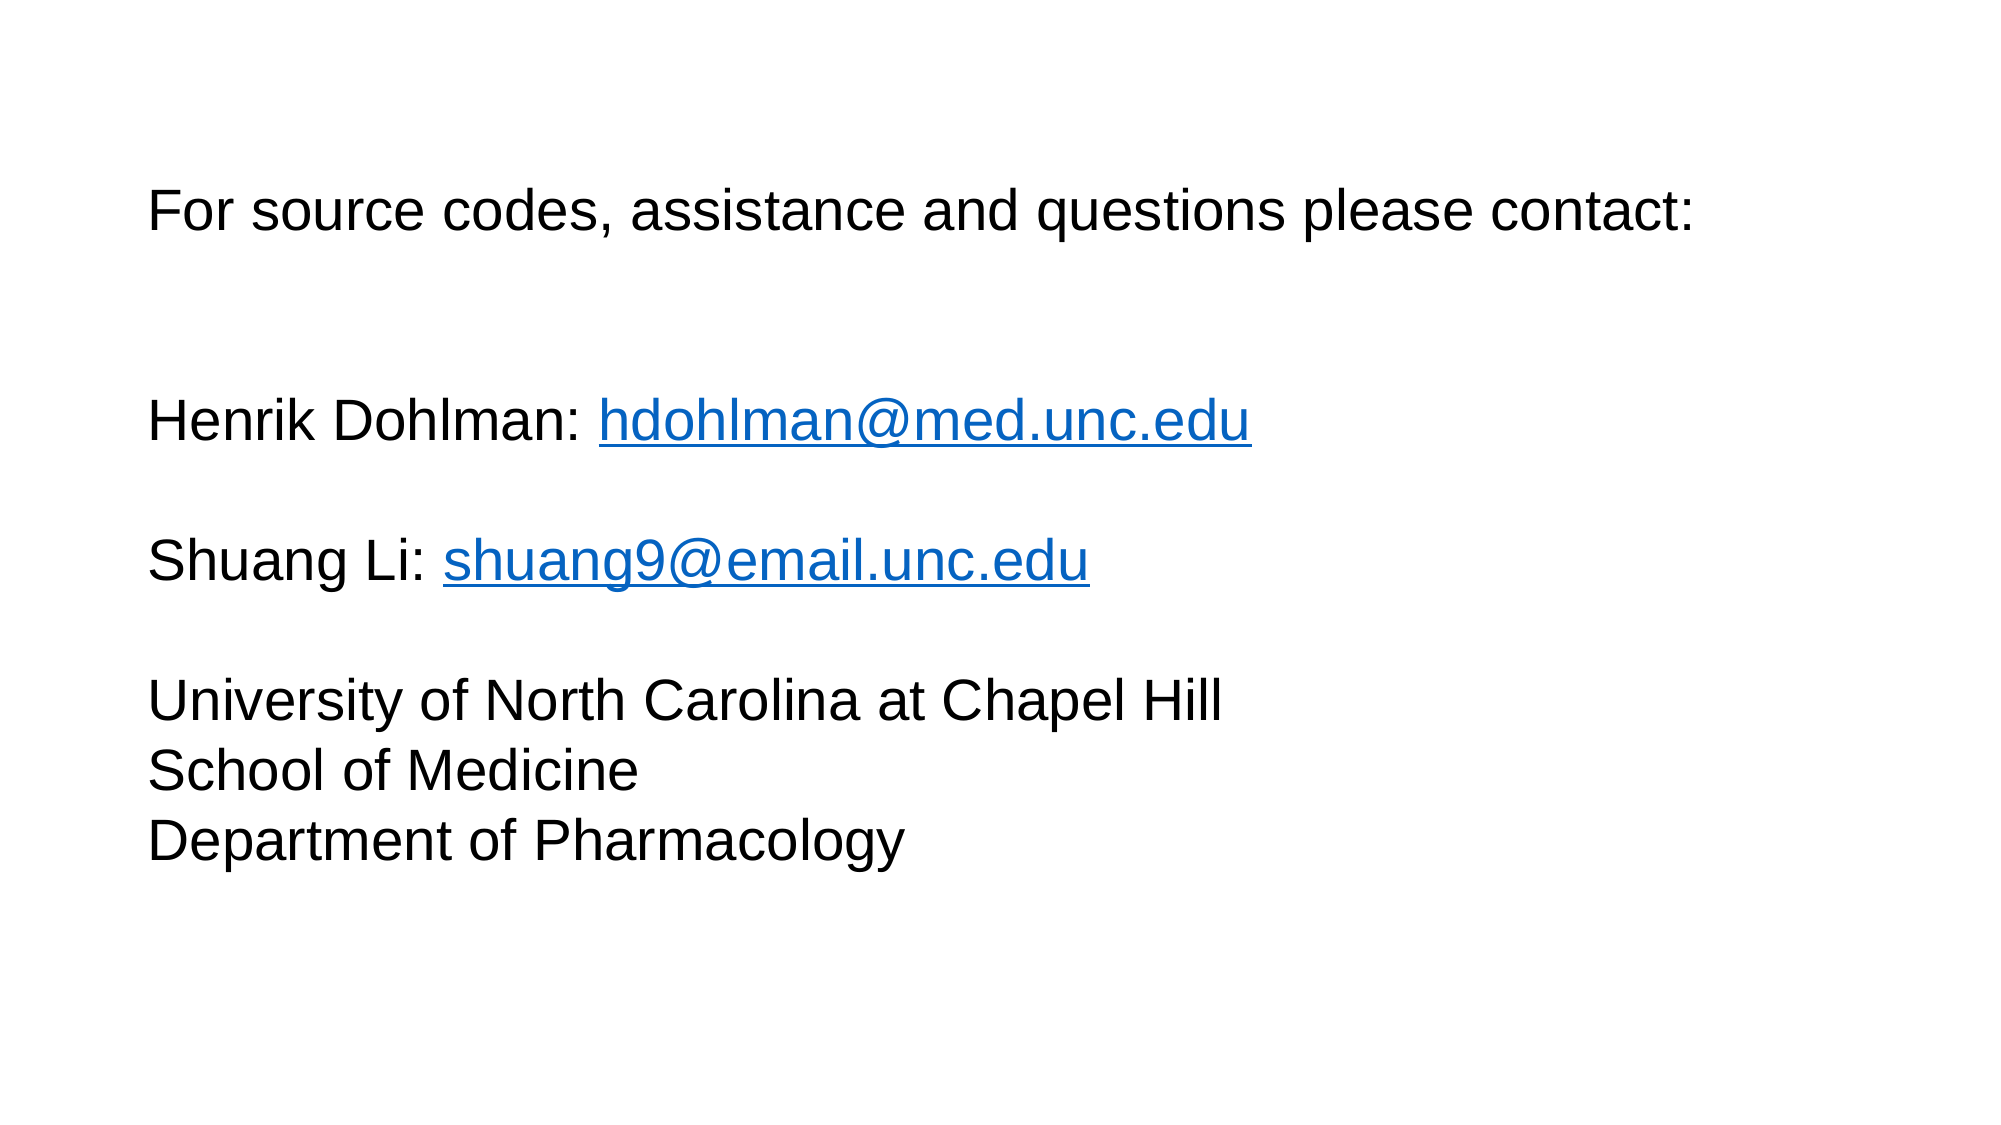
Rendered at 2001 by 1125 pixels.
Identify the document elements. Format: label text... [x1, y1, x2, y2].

text_box For source codes, assistance and questions please contact: Henrik Dohlman: hdohlman@med.unc.edu Shuang Li: shuang9@email.unc.edu University of North Carolina at Chapel Hill School of Medicine Department of Pharmacology [132, 164, 1840, 880]
